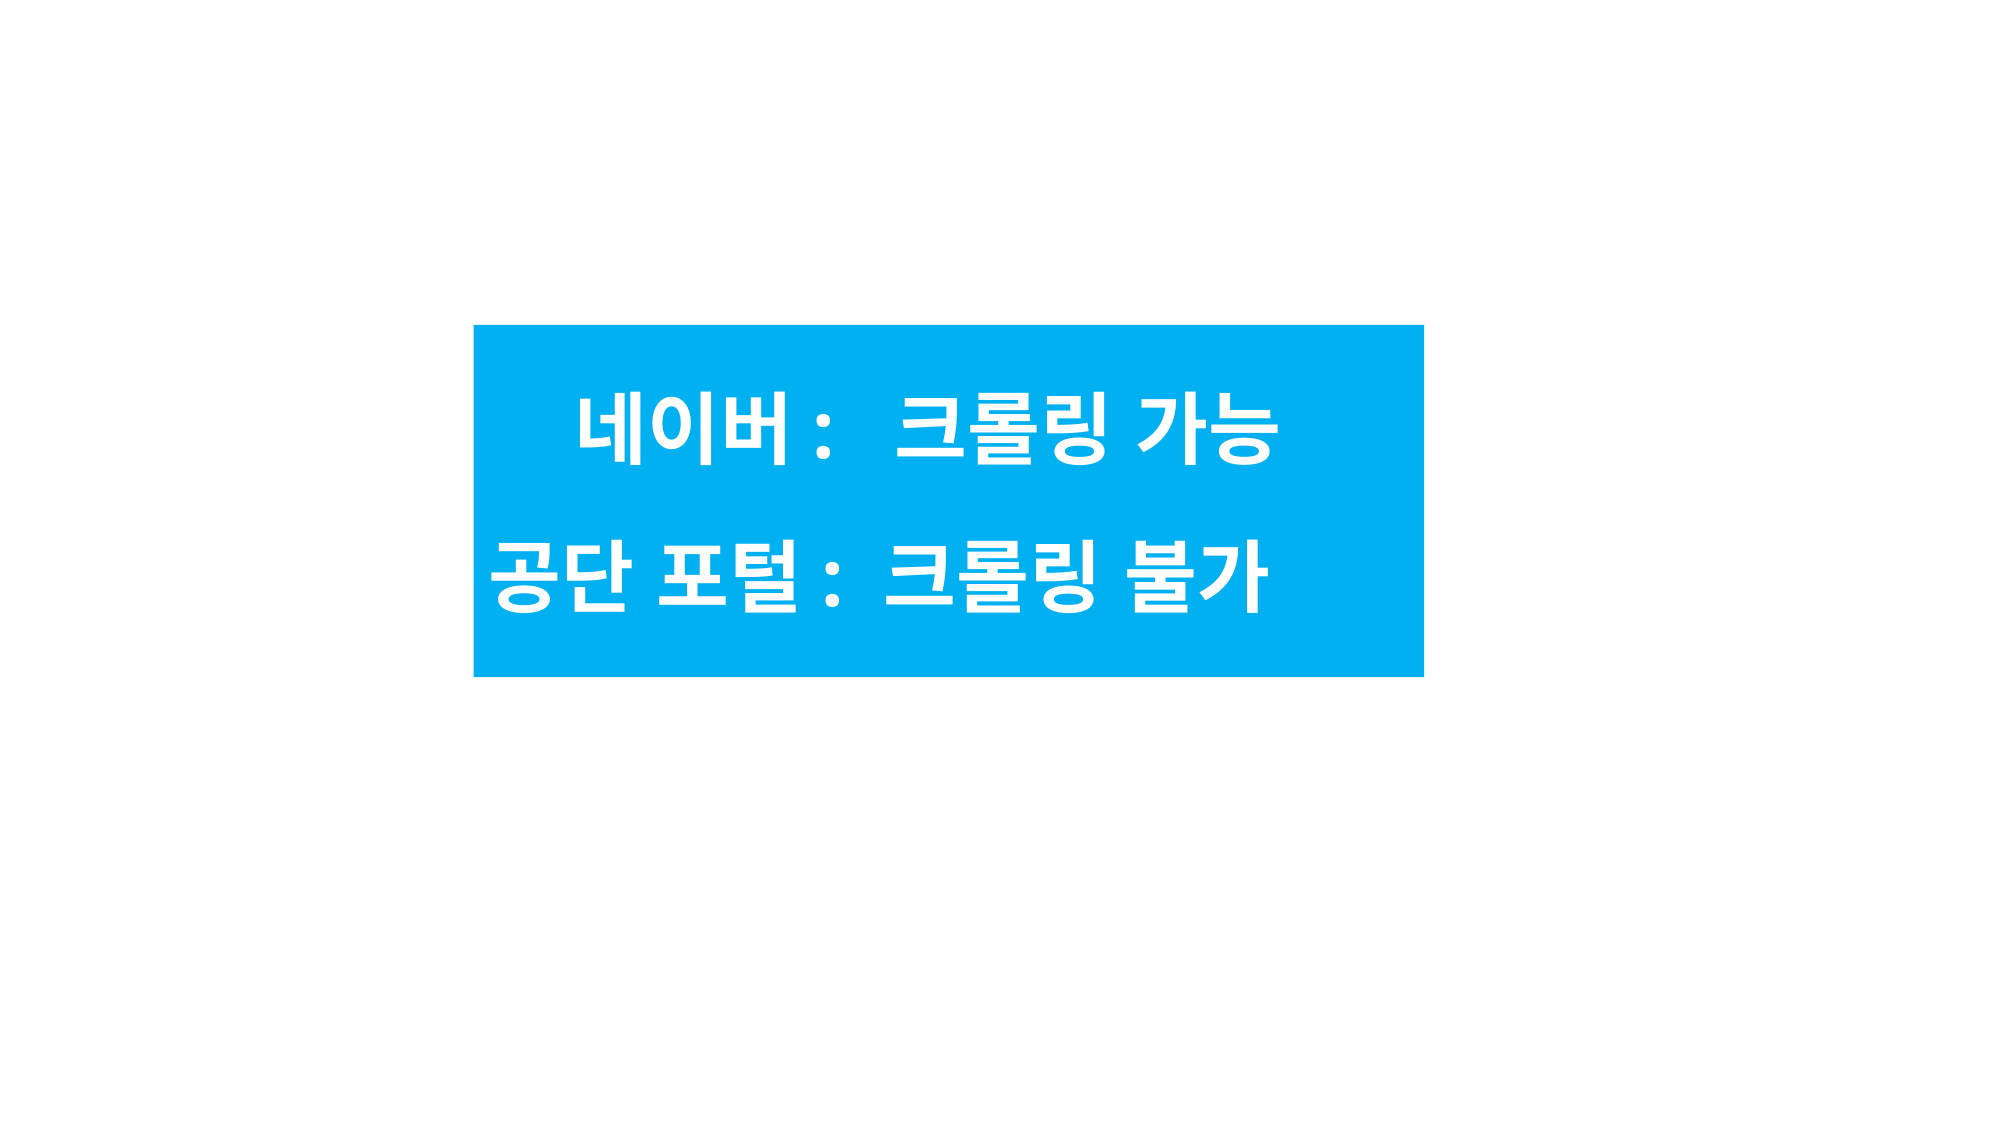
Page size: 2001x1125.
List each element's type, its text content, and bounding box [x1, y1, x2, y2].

text_box 네이버: 크롤링 가능 공단 포털: 크롤링 불가 [473, 324, 1425, 678]
